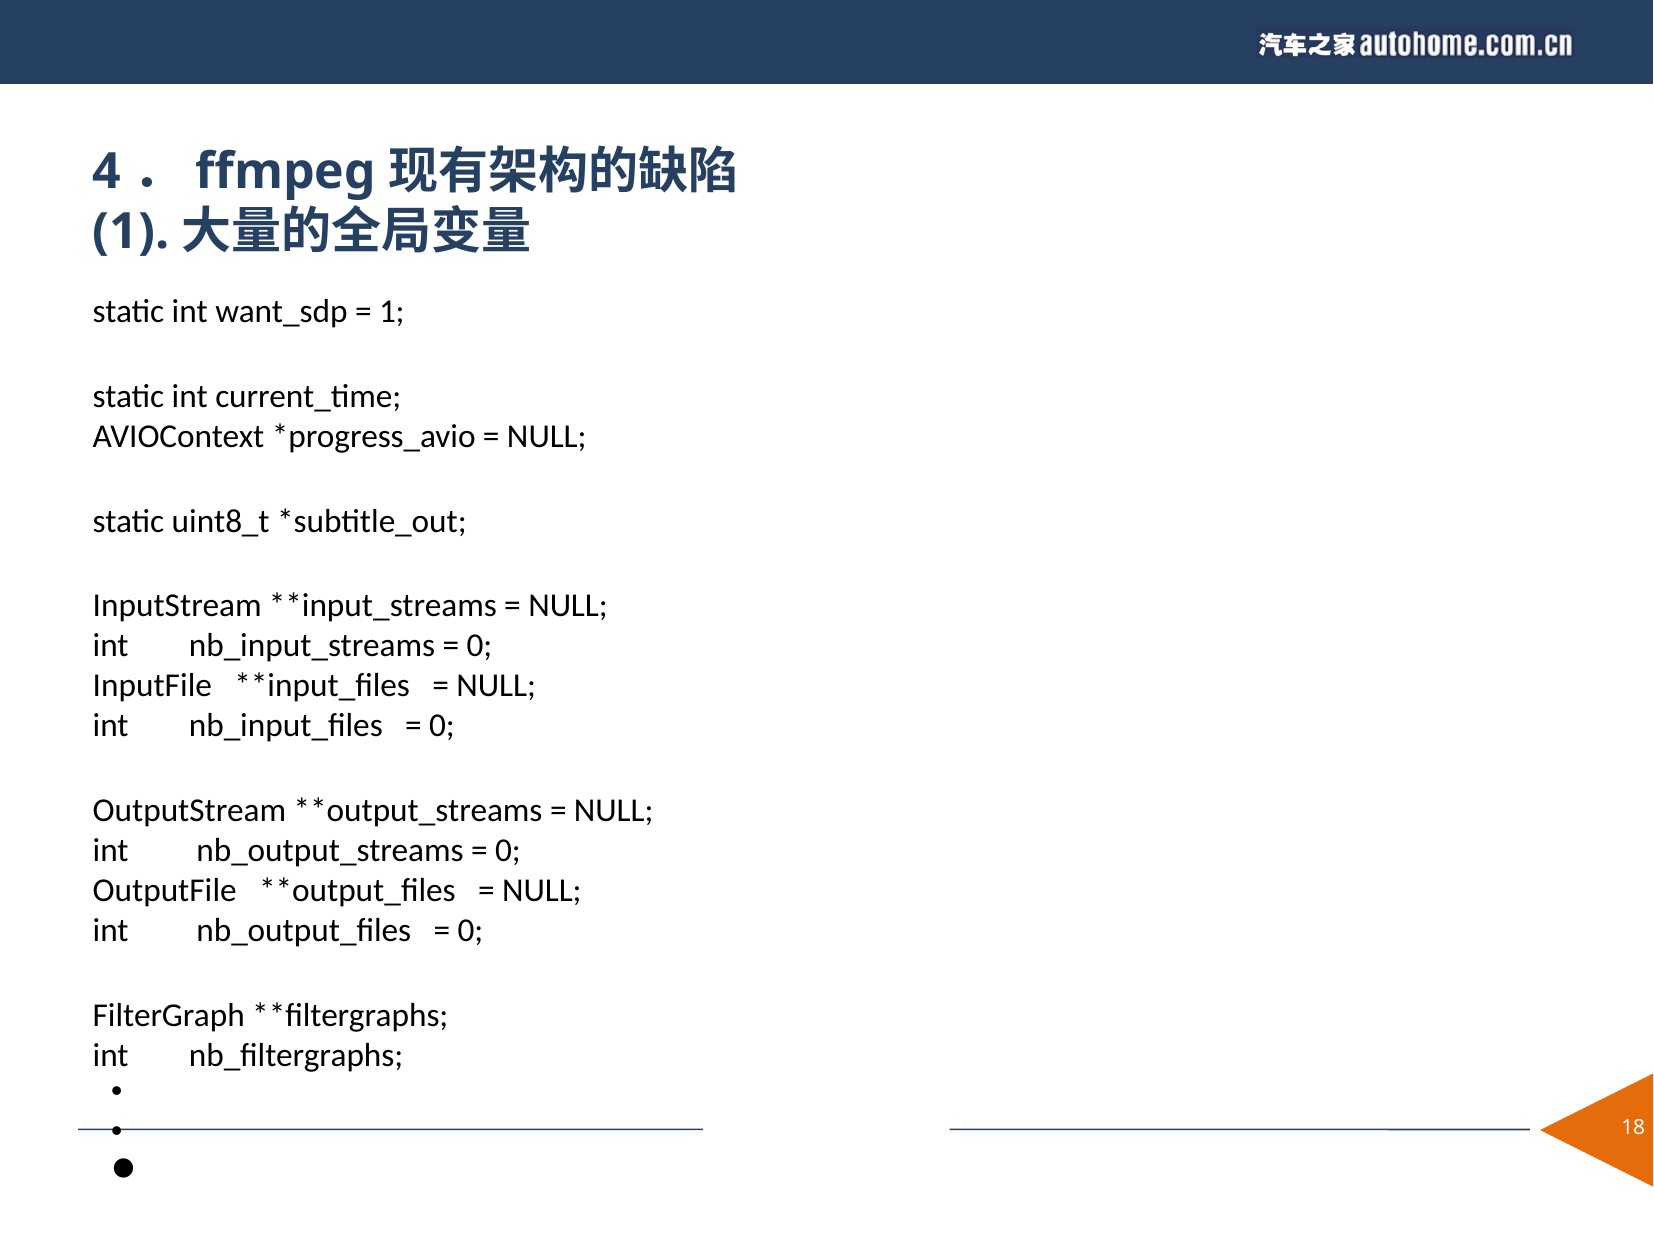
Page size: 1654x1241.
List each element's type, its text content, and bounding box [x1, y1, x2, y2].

text_box 1 [1272, 1114, 1645, 1141]
text_box 4．ffmpeg现有架构的缺陷 (1).大量的全局变量 [78, 140, 1530, 258]
text_box [60, 1131, 497, 1170]
picture [1256, 26, 1575, 58]
text_box static int want_sdp = 1; static int current_time; AVIOContext *progress_avio = NULL; static uint8_t *subtitle_out; InputStream **input_streams = NULL; int nb_input_streams = 0; InputFile **input_files = NULL; int nb_input_files = 0; OutputStream **output_streams = NULL; int nb_output_streams = 0; OutputFile **output_files = NULL; int nb_output_files = 0; FilterGraph **filtergraphs; int nb_filtergraphs; [78, 281, 1529, 1095]
